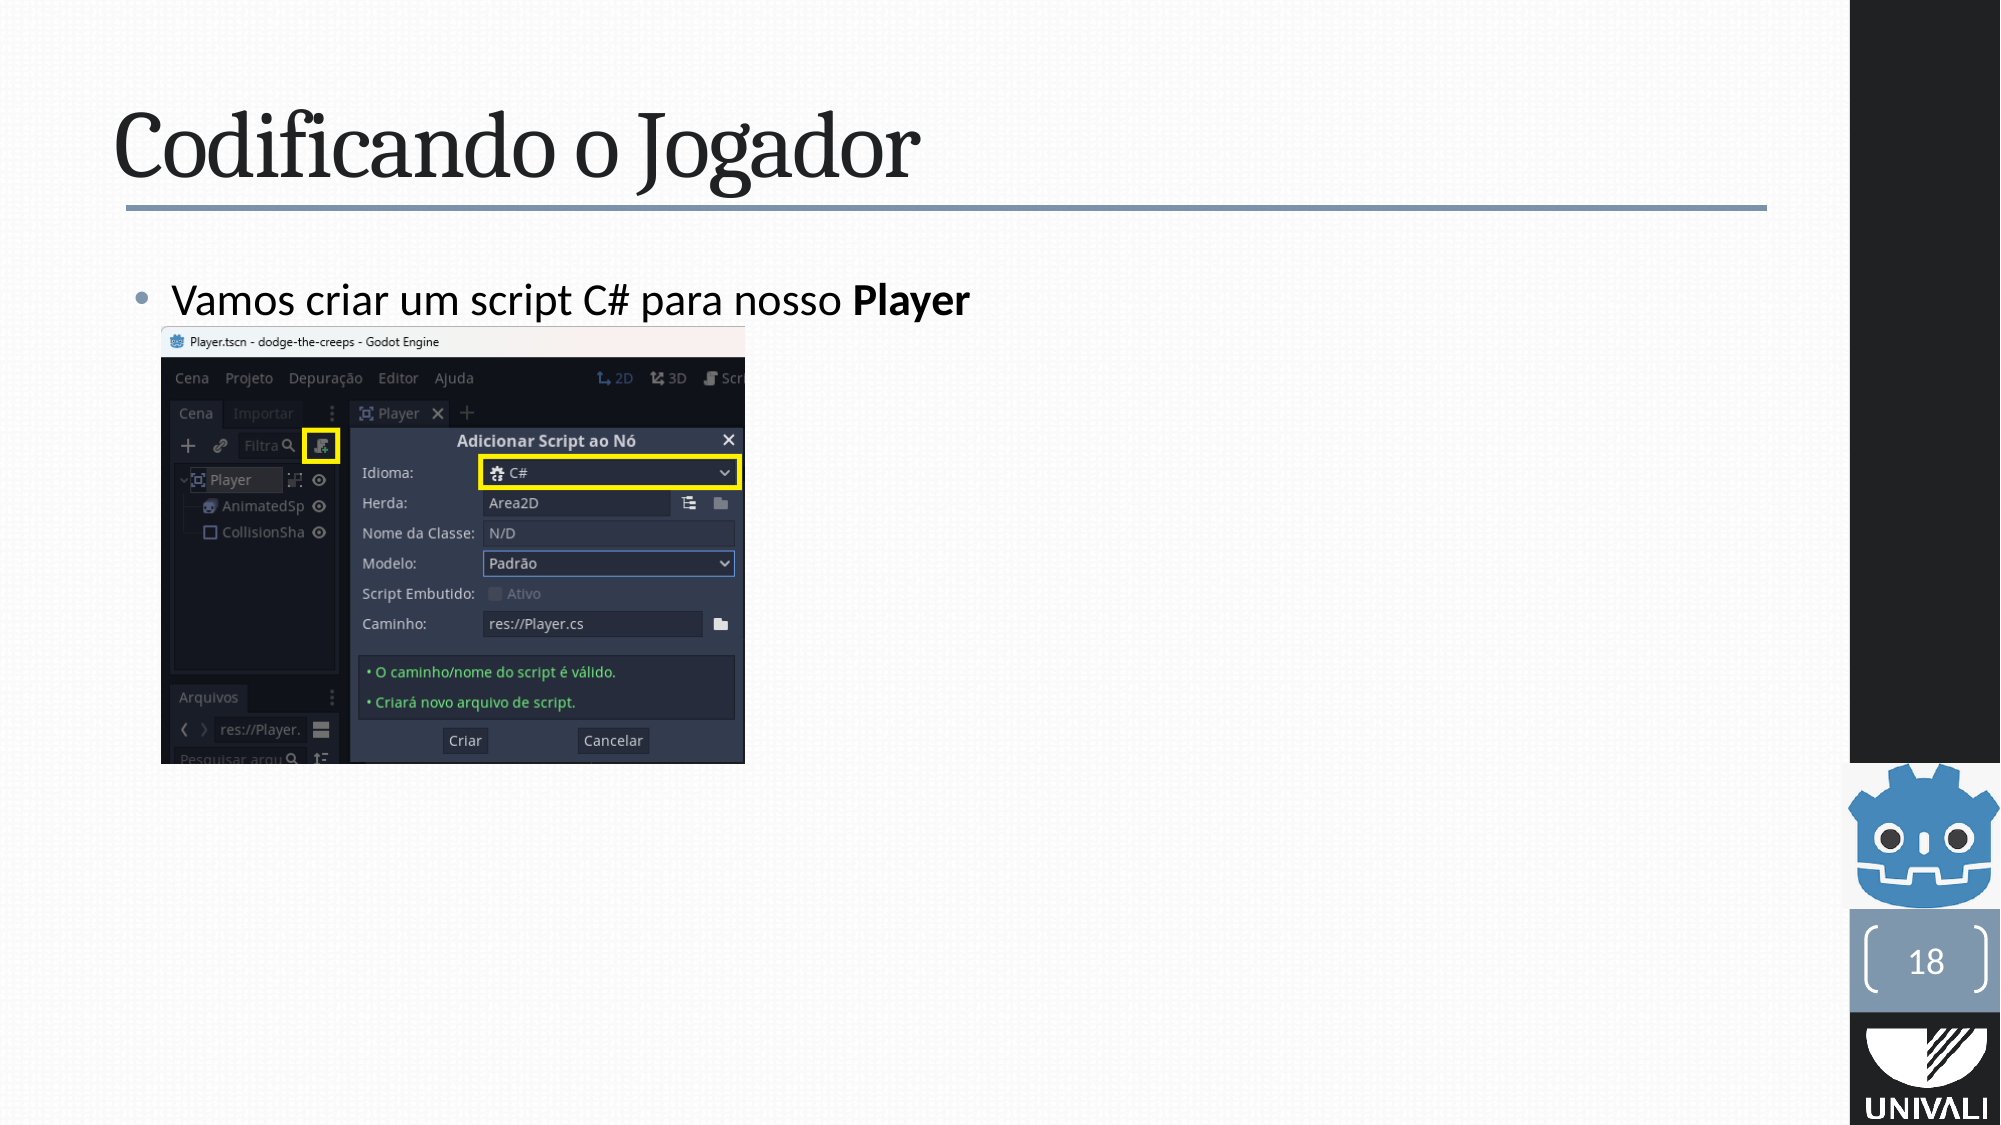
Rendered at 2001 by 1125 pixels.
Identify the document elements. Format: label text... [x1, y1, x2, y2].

picture [1865, 1027, 1987, 1120]
slide_number 18 [1864, 925, 1988, 994]
picture [1841, 762, 2000, 909]
title Codificando o Jogador [99, 45, 1767, 233]
picture [160, 325, 745, 764]
list Vamos criar um script C# para nosso Player [99, 262, 1767, 1050]
